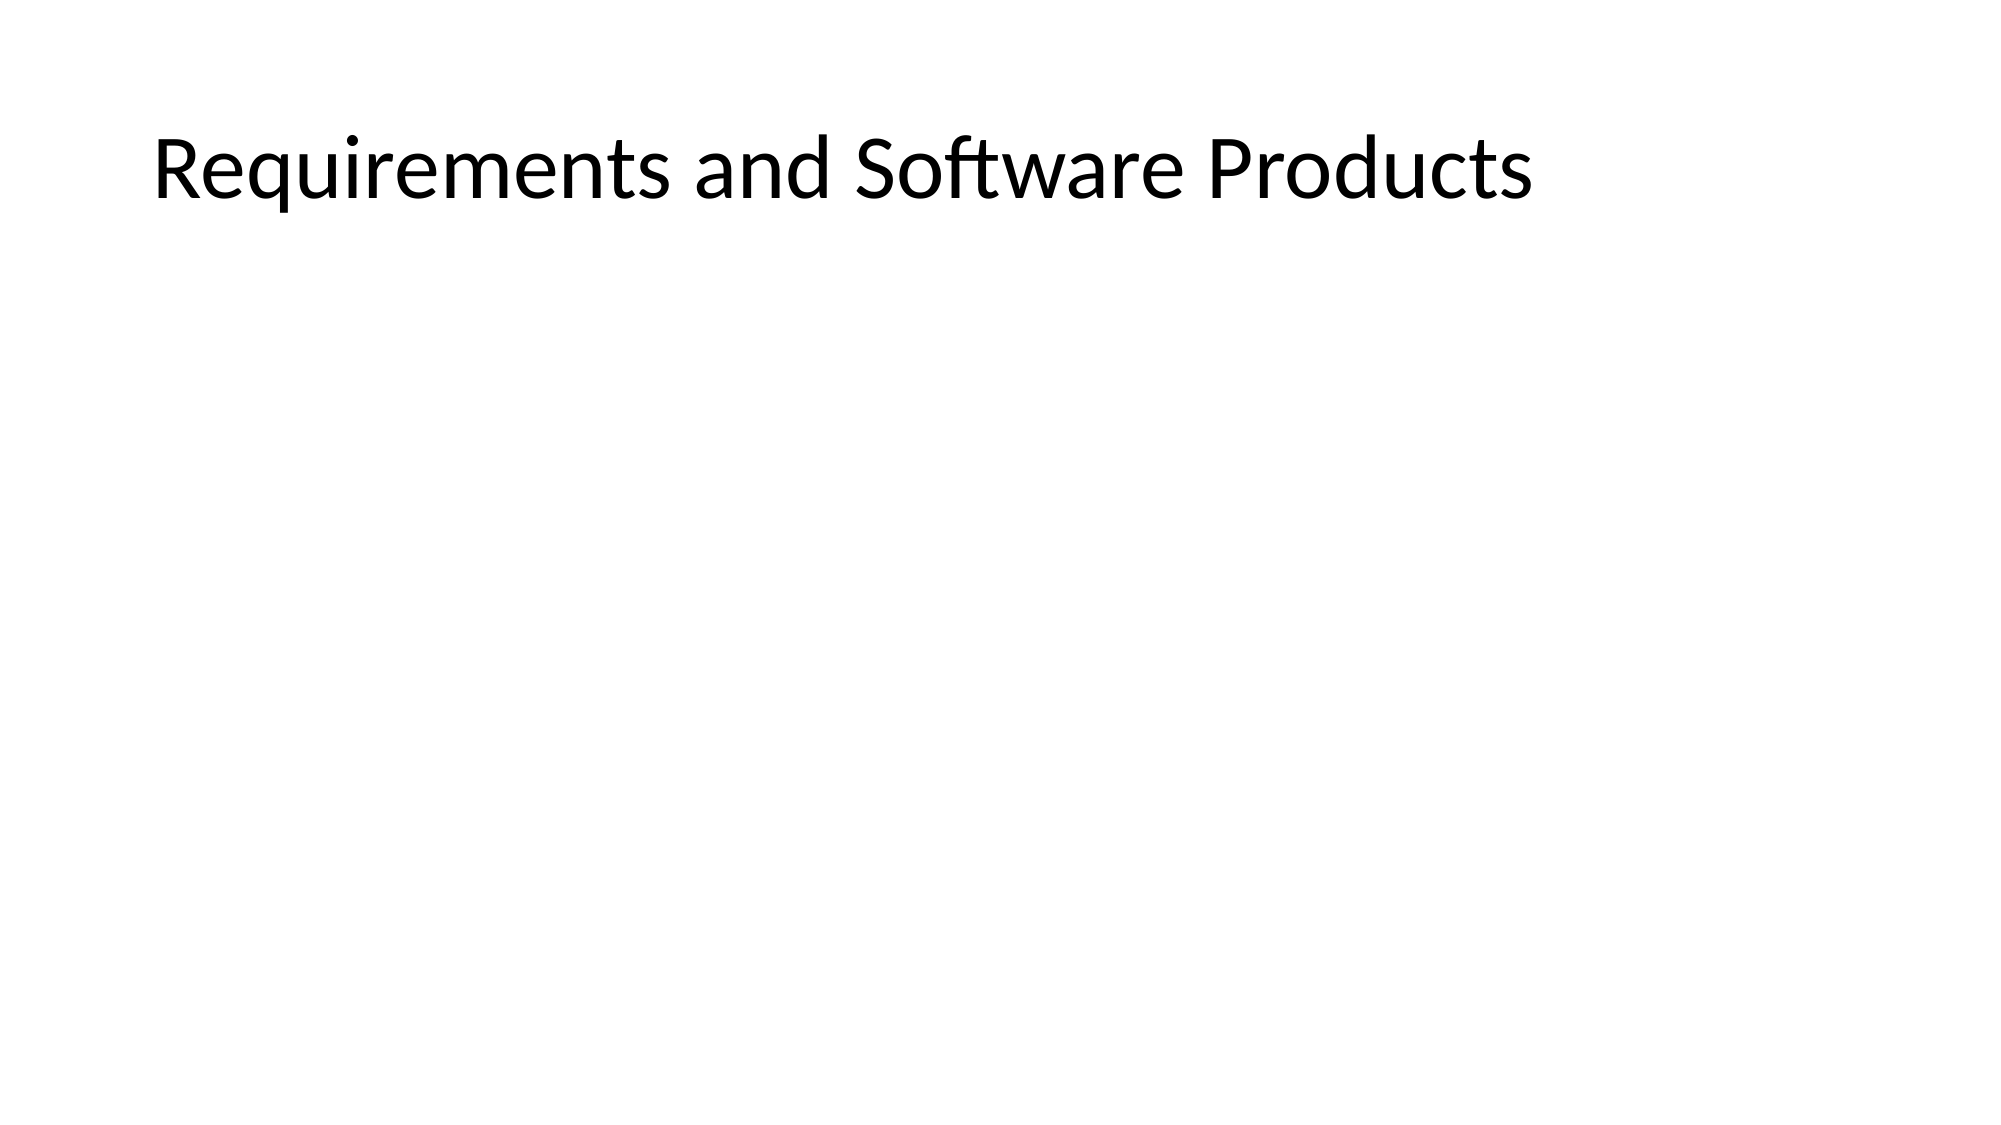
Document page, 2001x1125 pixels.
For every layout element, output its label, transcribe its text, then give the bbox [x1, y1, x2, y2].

title Requirements and Software Products [137, 59, 1863, 278]
